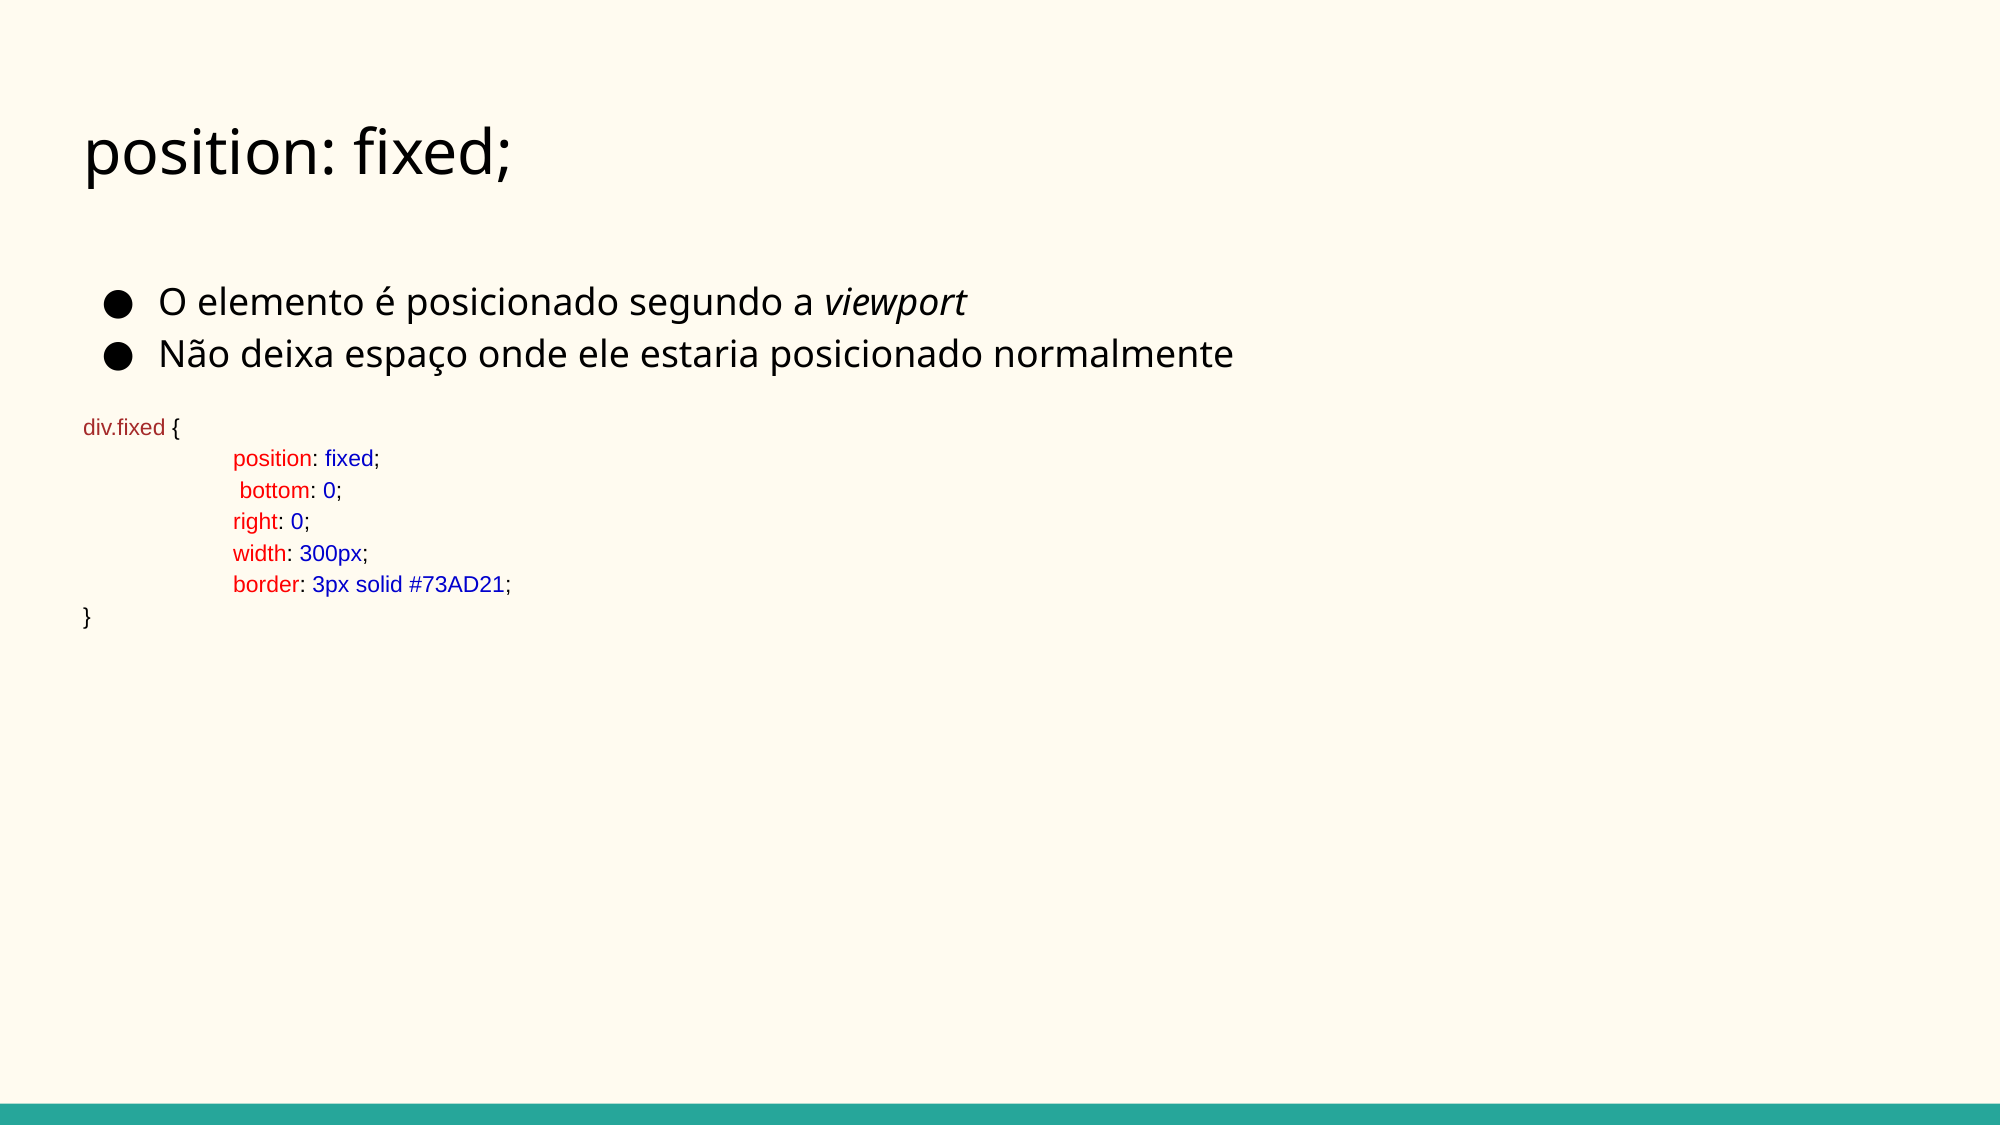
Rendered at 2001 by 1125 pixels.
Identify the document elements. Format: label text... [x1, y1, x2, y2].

list O elemento é posicionado segundo a viewport Não deixa espaço onde ele estaria posicionado normalmente div.fixed { position: fixed; bottom: 0; right: 0; width: 300px; border: 3px solid #73AD21; } [68, 256, 1932, 1000]
title position: fixed; [68, 97, 1932, 232]
